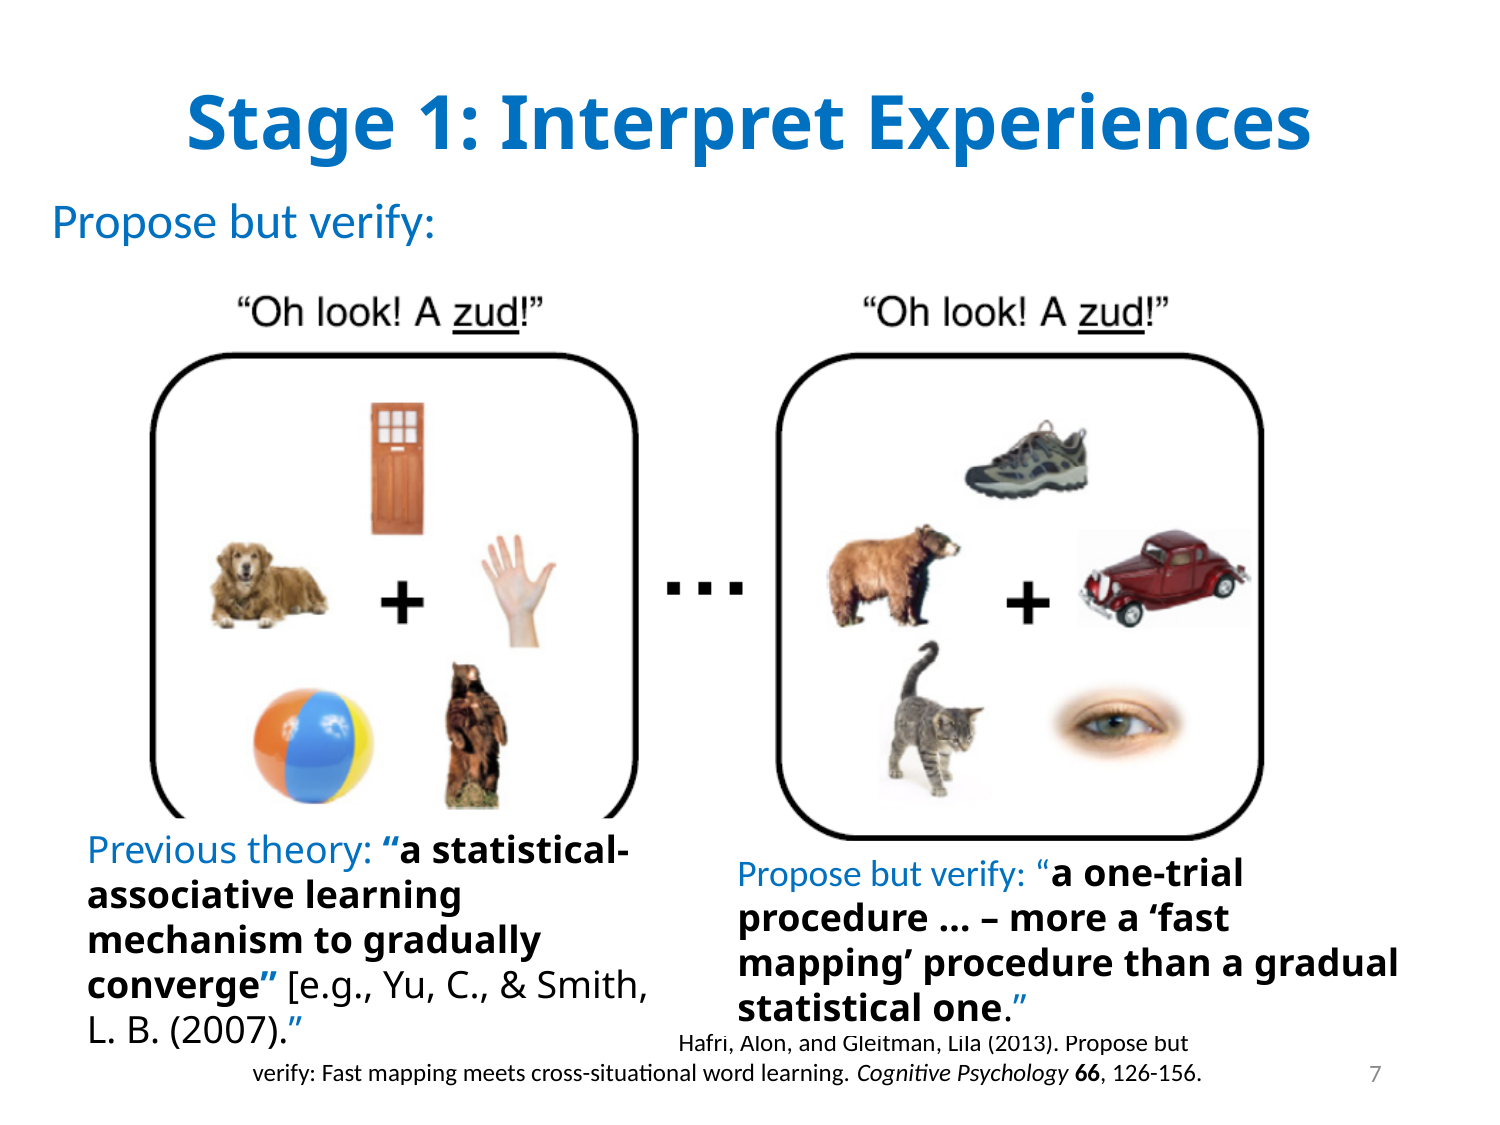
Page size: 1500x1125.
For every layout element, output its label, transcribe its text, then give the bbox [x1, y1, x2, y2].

slide_number 7 [1059, 1042, 1397, 1103]
picture [140, 272, 1280, 871]
text_box Propose but verify: [37, 181, 525, 256]
text_box Previous theory: “a statistical-associative learning mechanism to gradually converge” [e.g., Yu, C., & Smith, L. B. (2007).” [72, 818, 674, 1059]
text_box Propose but verify: “a one-trial procedure … – more a ‘fast mapping’ procedure than a gradual statistical one.” [722, 841, 1428, 1036]
title Stage 1: Interpret Experiences [103, 59, 1397, 192]
text_box Trueswell, John C., Medina, Tamara Nicol, Hafri, Alon, and Gleitman, Lila (2013). Propose but verify: Fast mapping meets cross-situational word learning. Cognitive Psychology 66, 126-156. [237, 1018, 1263, 1094]
